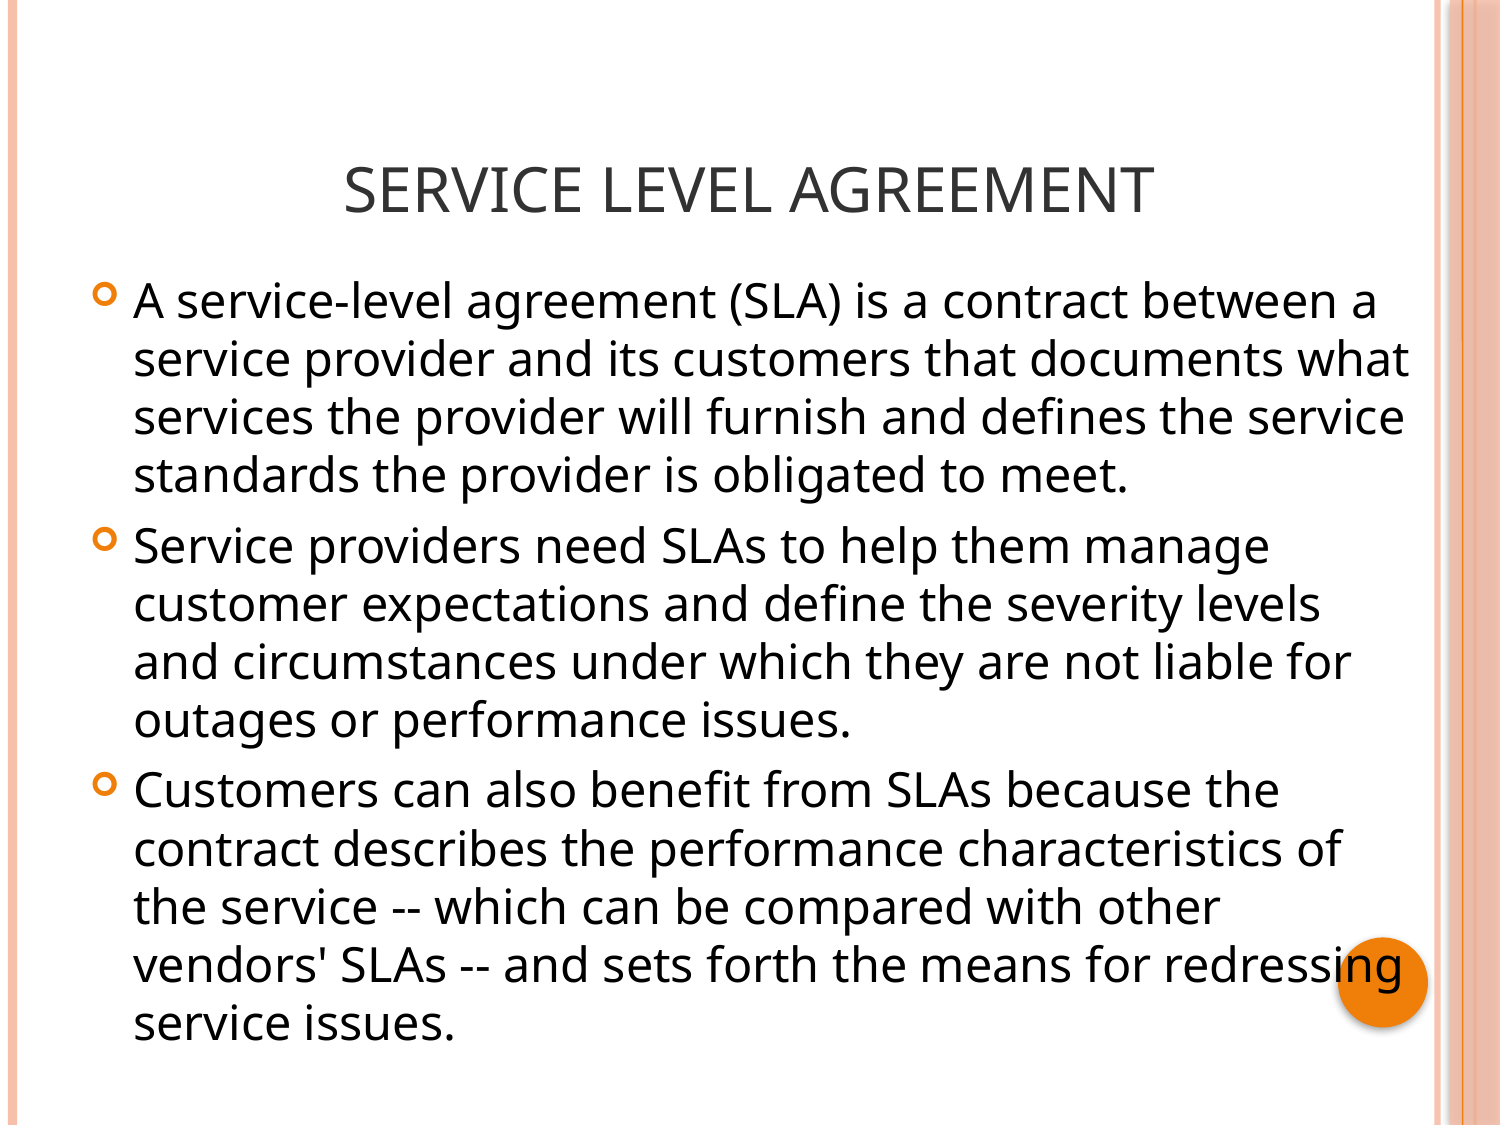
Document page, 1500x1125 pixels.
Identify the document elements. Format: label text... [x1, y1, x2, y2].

list A service-level agreement (SLA) is a contract between a service provider and its customers that documents what services the provider will furnish and defines the service standards the provider is obligated to meet. Service providers need SLAs to help them manage customer expectations and define the severity levels and circumstances under which they are not liable for outages or performance issues. Customers can also benefit from SLAs because the contract describes the performance characteristics of the service -- which can be compared with other vendors' SLAs -- and sets forth the means for redressing service issues. [75, 262, 1425, 1062]
title SERVICE LEVEL AGREEMENT [75, 45, 1425, 233]
